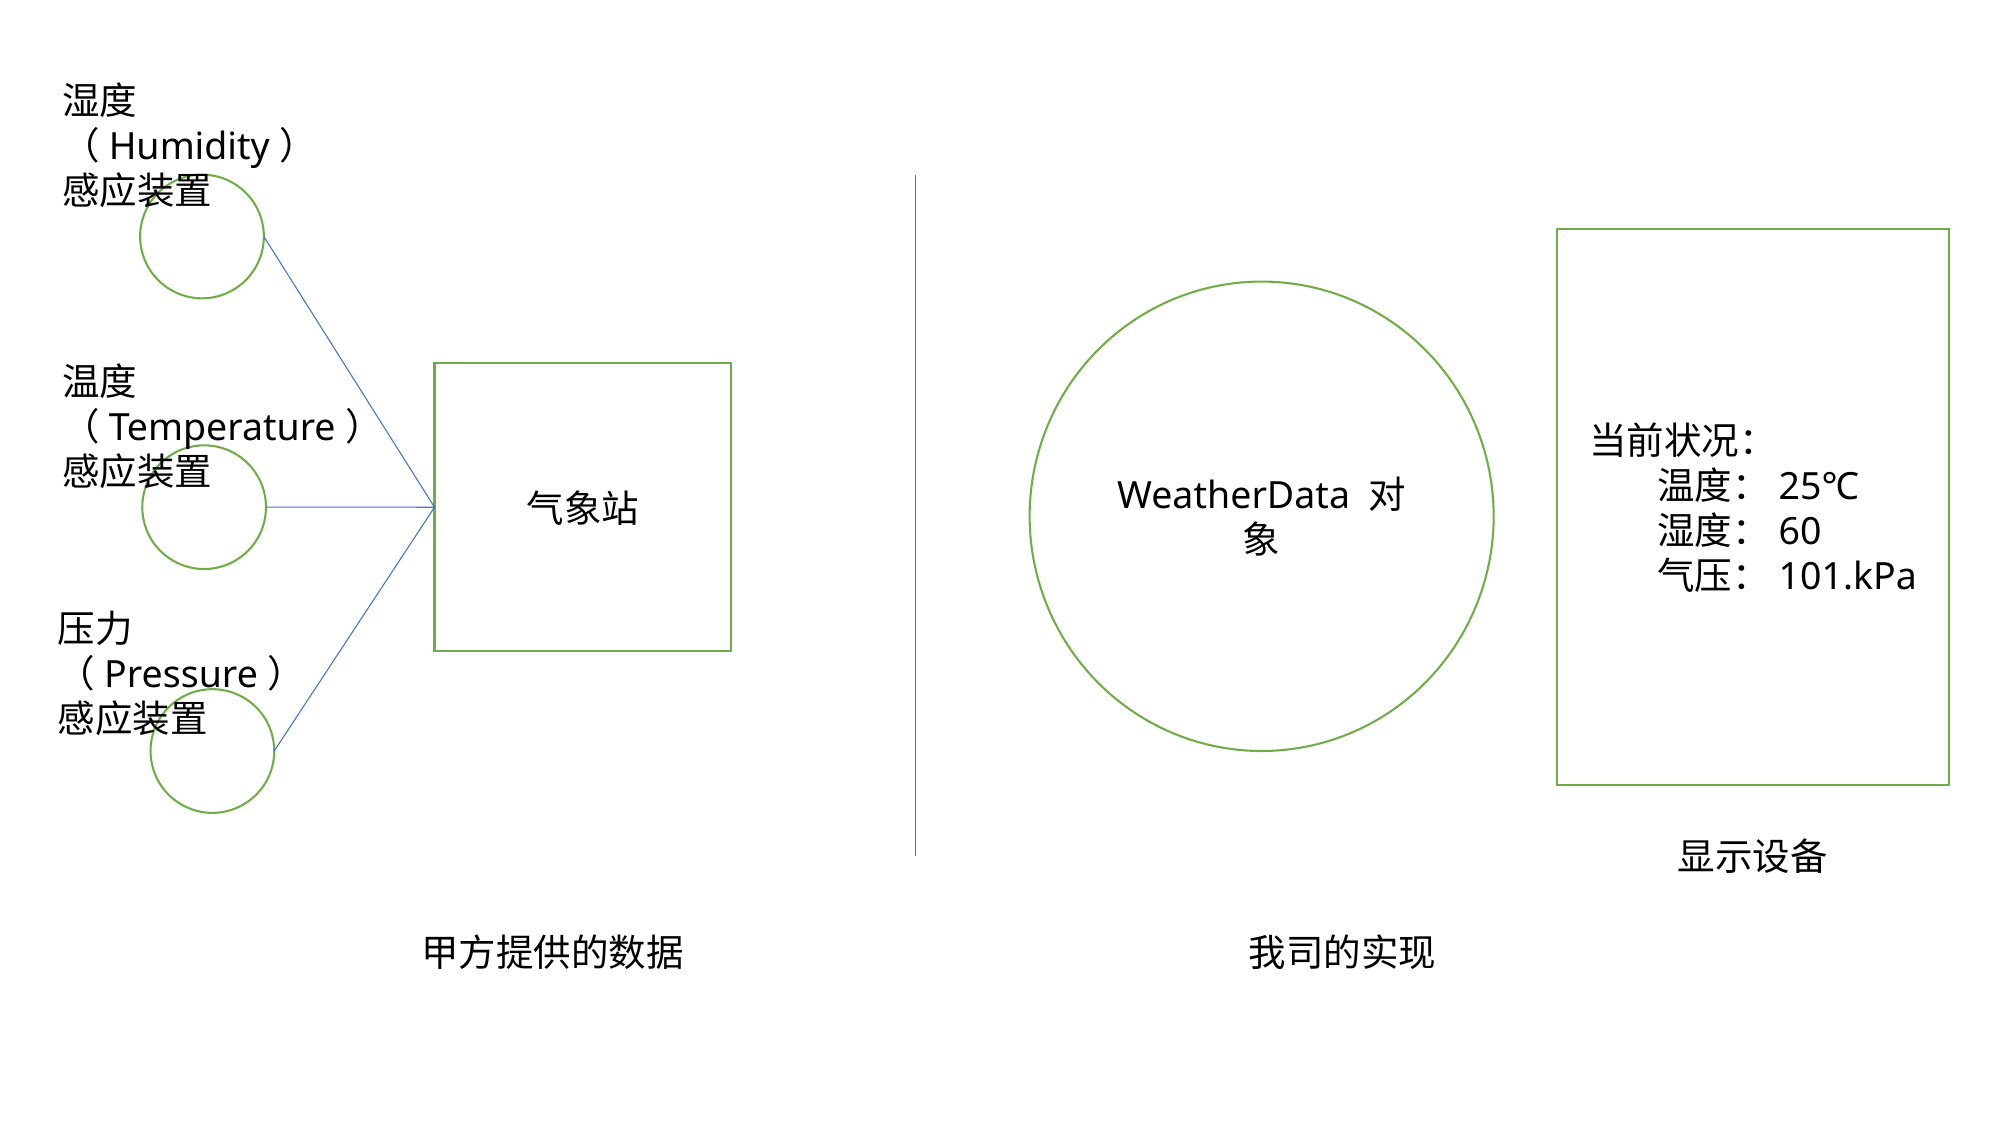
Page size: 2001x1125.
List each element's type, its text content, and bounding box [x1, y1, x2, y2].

text_box [141, 501, 267, 571]
text_box 我司的实现 [1234, 921, 1452, 982]
text_box 当前状况： 温度：25℃ 湿度：60 气压：101.kPa [1556, 228, 1950, 786]
text_box 压力（Pressure）感应装置 [42, 597, 274, 748]
text_box [139, 220, 265, 300]
text_box 甲方提供的数据 [406, 921, 699, 982]
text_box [263, 236, 435, 508]
text_box 温度（Temperature）感应装置 [47, 350, 263, 501]
text_box [149, 748, 276, 814]
text_box WeatherData 对象 [1028, 280, 1495, 753]
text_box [274, 507, 435, 751]
text_box 气象站 [435, 362, 732, 652]
text_box 湿度（Humidity）感应装置 [47, 69, 354, 220]
text_box 显示设备 [1663, 825, 1843, 886]
